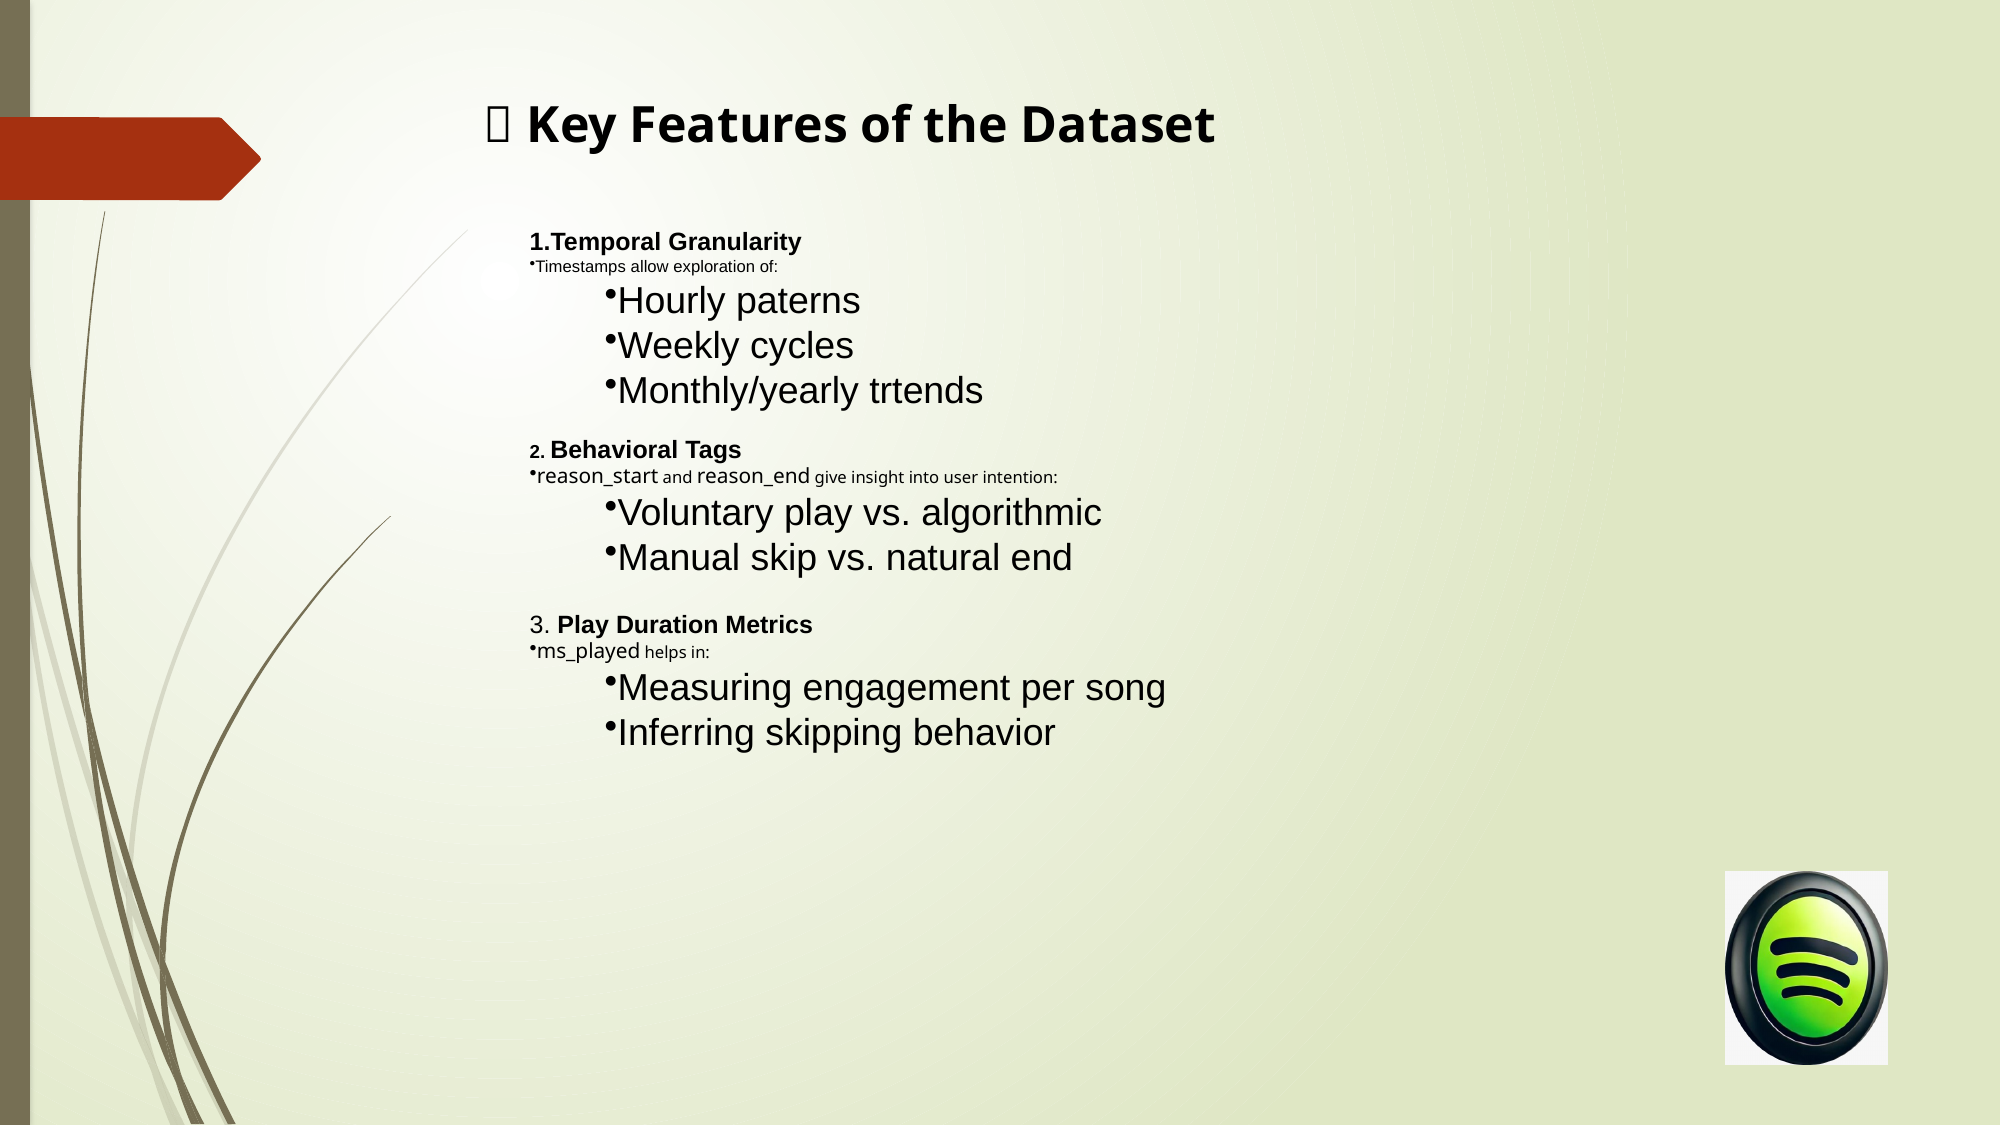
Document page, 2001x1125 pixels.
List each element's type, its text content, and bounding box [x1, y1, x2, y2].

picture [1724, 871, 1888, 1066]
text_box ✨ Key Features of the Dataset [469, 85, 1407, 161]
text_box 1.Temporal Granularity Timestamps allow exploration of: Hourly paterns Weekly cycles Monthly/yearly trtends 2. Behavioral Tags reason_start and reason_end give insight into user intention: Voluntary play vs. algorithmic Manual skip vs. natural end 3. Play Duration Metrics ms_played helps in: Measuring engagement per song Inferring skipping behavior [514, 218, 1585, 806]
